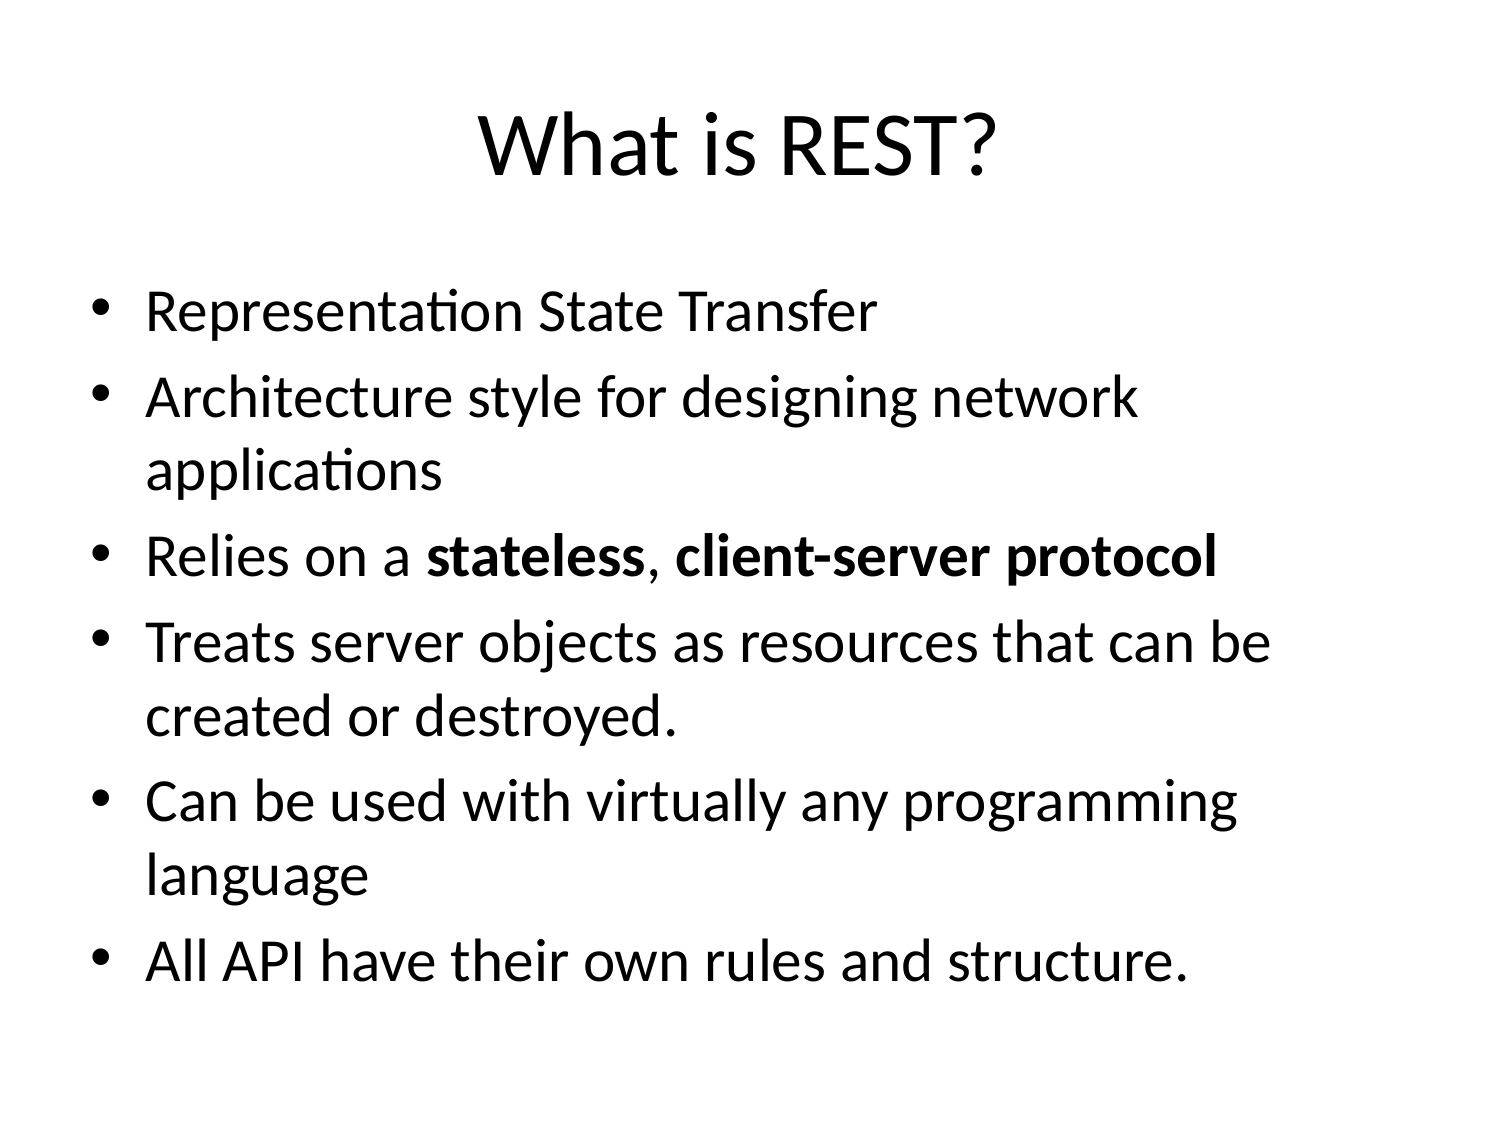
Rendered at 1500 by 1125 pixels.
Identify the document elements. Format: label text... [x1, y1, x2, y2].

list Representation State Transfer Architecture style for designing network applications Relies on a stateless, client-server protocol Treats server objects as resources that can be created or destroyed. Can be used with virtually any programming language All API have their own rules and structure. [75, 262, 1425, 1005]
title What is REST? [75, 45, 1425, 233]
